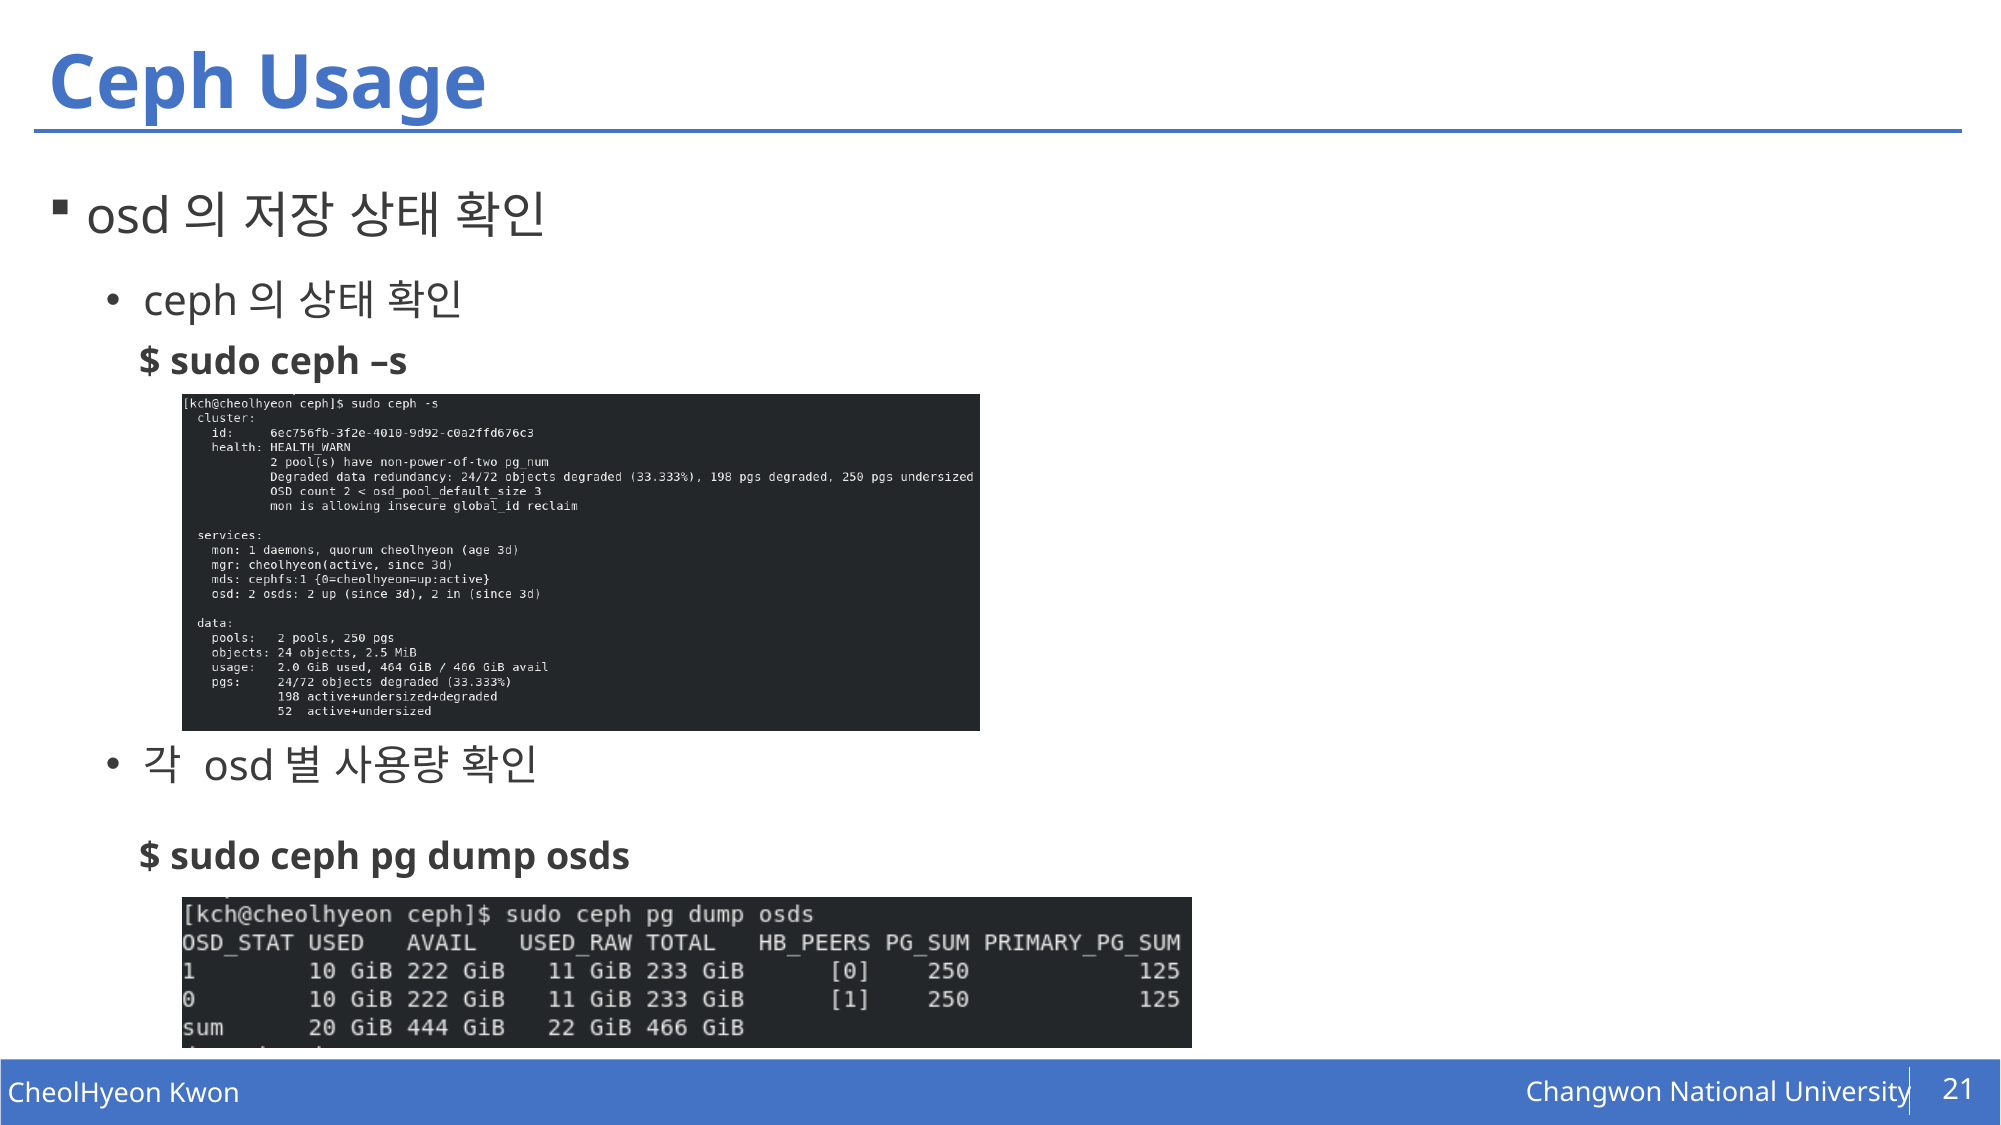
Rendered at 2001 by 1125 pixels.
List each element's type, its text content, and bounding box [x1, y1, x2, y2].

slide_number 21 [1922, 1060, 1996, 1121]
picture [182, 394, 980, 731]
title Ceph Usage [33, 27, 1963, 143]
picture [182, 897, 1192, 1048]
list osd의 저장 상태 확인 ceph의 상태 확인 각 osd별 사용량 확인 [33, 152, 1963, 997]
text_box $ sudo ceph –s $ sudo ceph pg dump osds [86, 329, 1787, 885]
